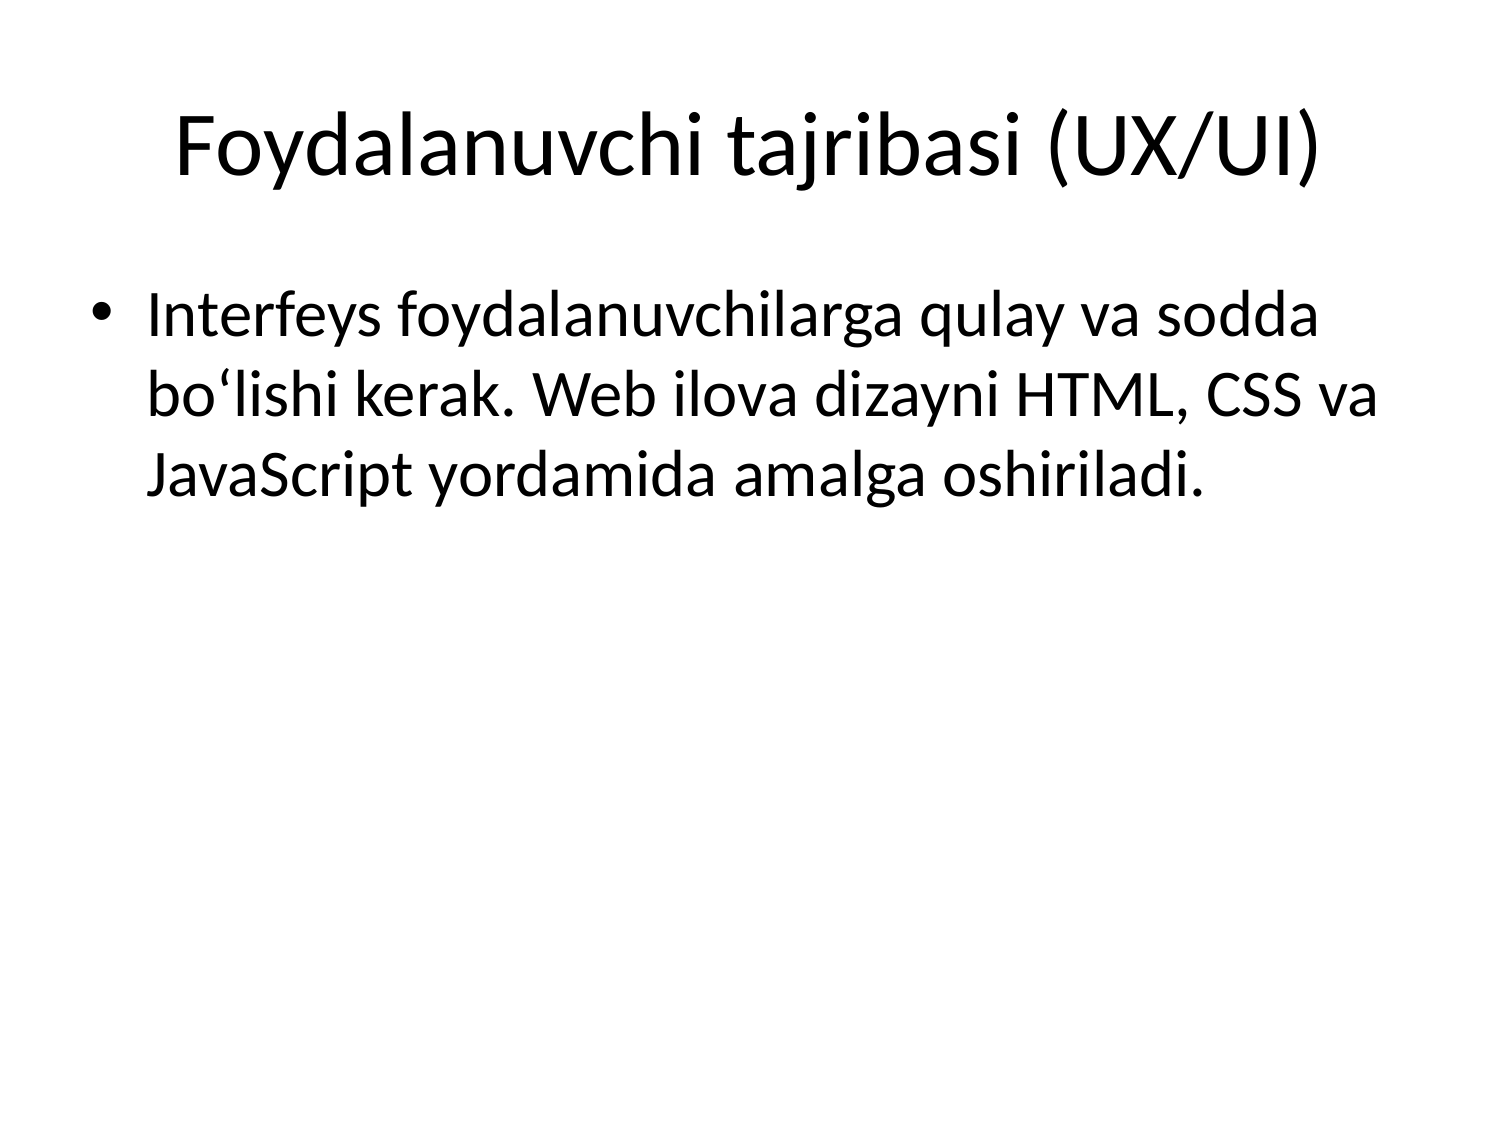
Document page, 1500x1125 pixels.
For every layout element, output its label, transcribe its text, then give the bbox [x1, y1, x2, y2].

title Foydalanuvchi tajribasi (UX/UI) [75, 45, 1425, 233]
list Interfeys foydalanuvchilarga qulay va sodda bo‘lishi kerak. Web ilova dizayni HTML, CSS va JavaScript yordamida amalga oshiriladi. [75, 262, 1425, 1005]
